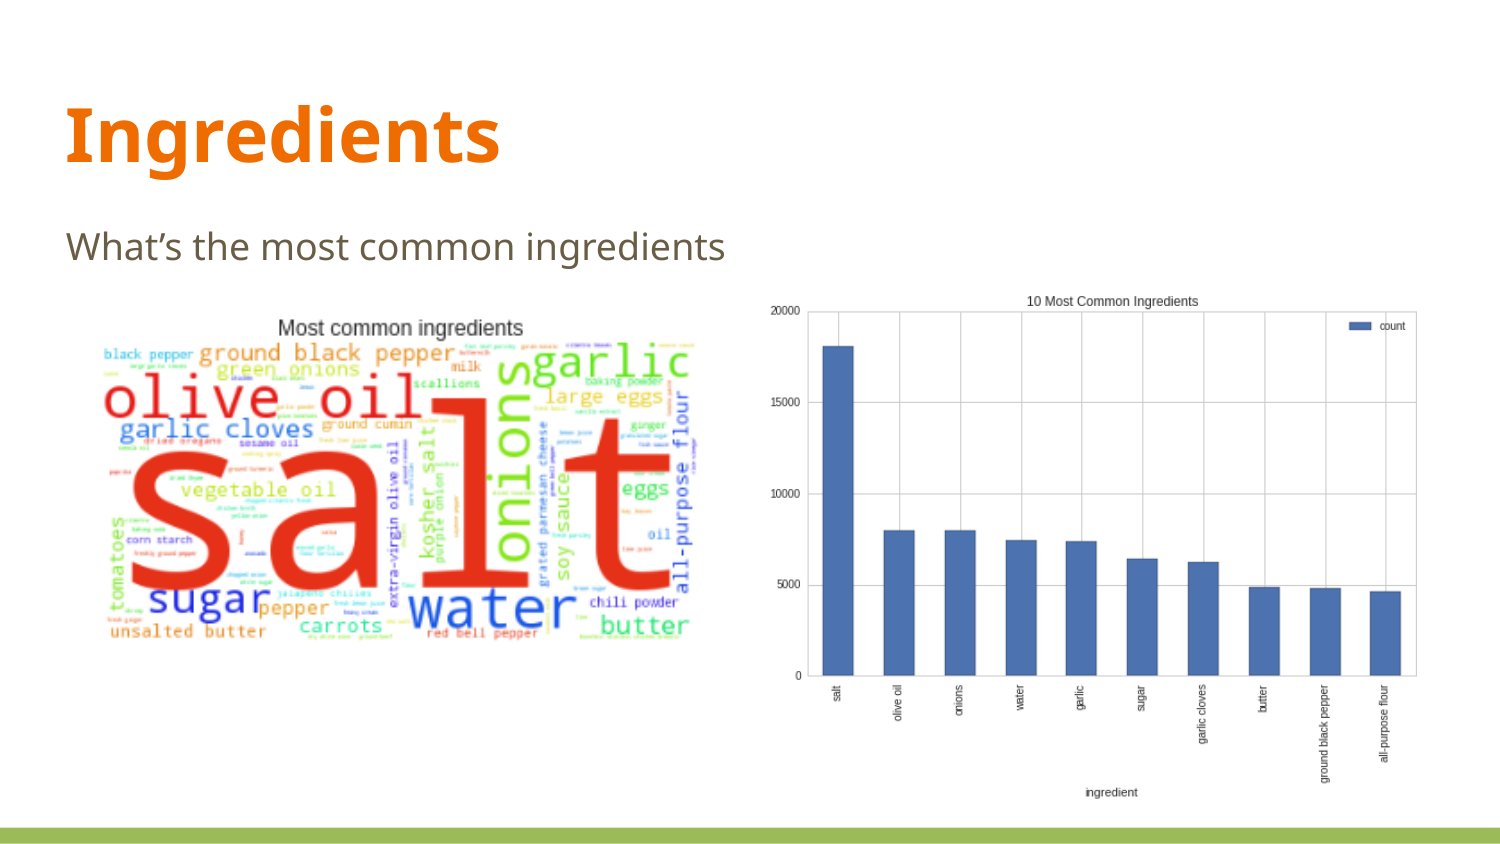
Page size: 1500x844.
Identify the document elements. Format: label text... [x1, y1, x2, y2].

text_box What’s the most common ingredients [51, 207, 1449, 750]
picture [764, 294, 1441, 815]
text_box Ingredients [51, 72, 1449, 189]
picture [50, 301, 750, 691]
